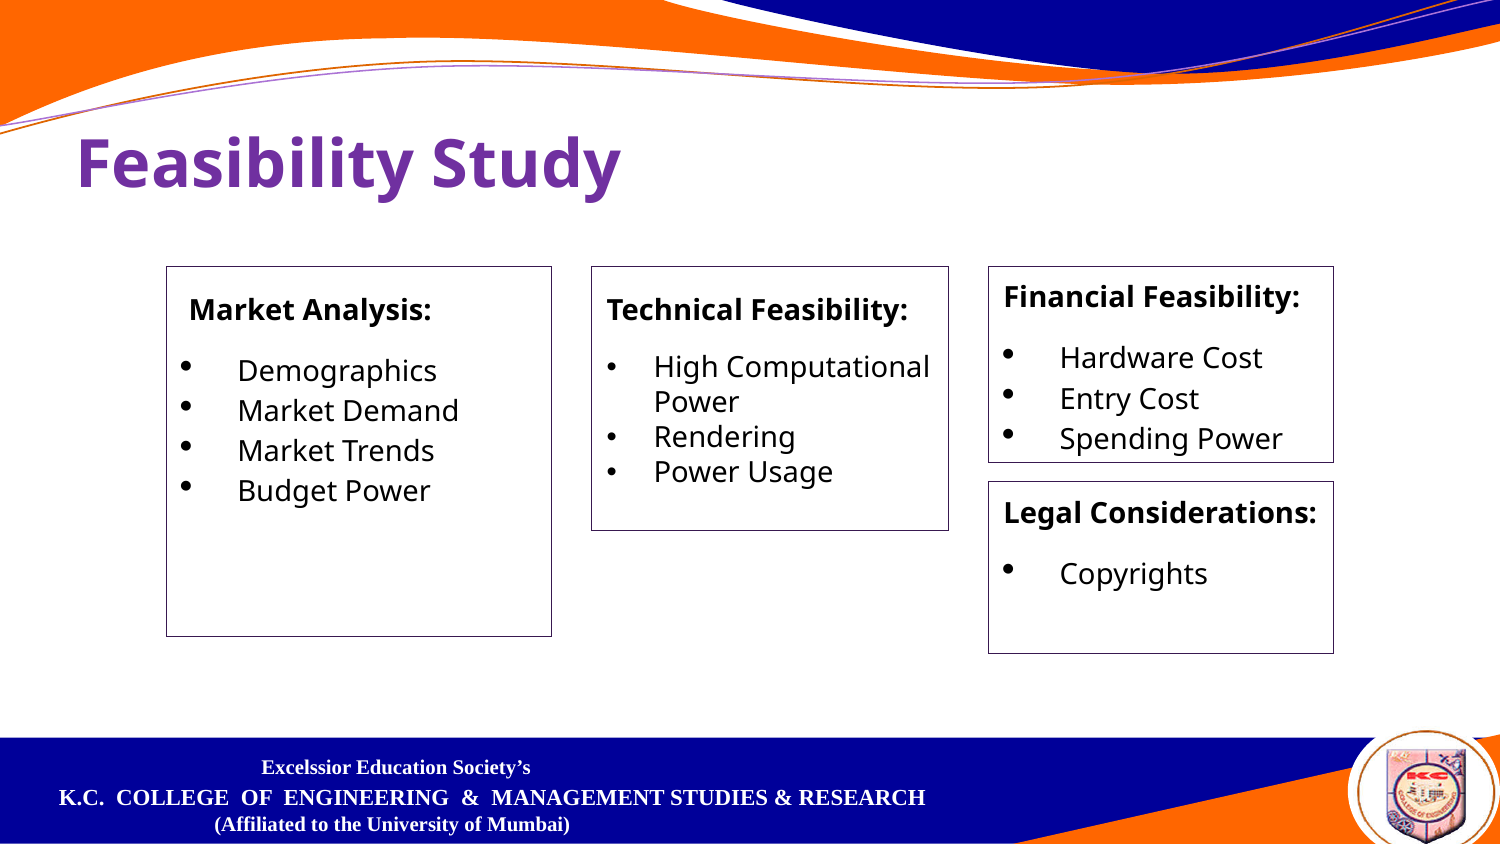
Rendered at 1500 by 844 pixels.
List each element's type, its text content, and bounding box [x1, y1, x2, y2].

text_box Market Analysis: Demographics Market Demand Market Trends Budget Power [166, 266, 552, 637]
picture [1347, 721, 1500, 844]
title Feasibility Study [75, 112, 1425, 201]
text_box Financial Feasibility: Hardware Cost Entry Cost Spending Power [988, 266, 1334, 463]
text_box Legal Considerations: Copyrights [988, 481, 1334, 654]
text_box Technical Feasibility: High Computational Power Rendering Power Usage [591, 266, 949, 531]
